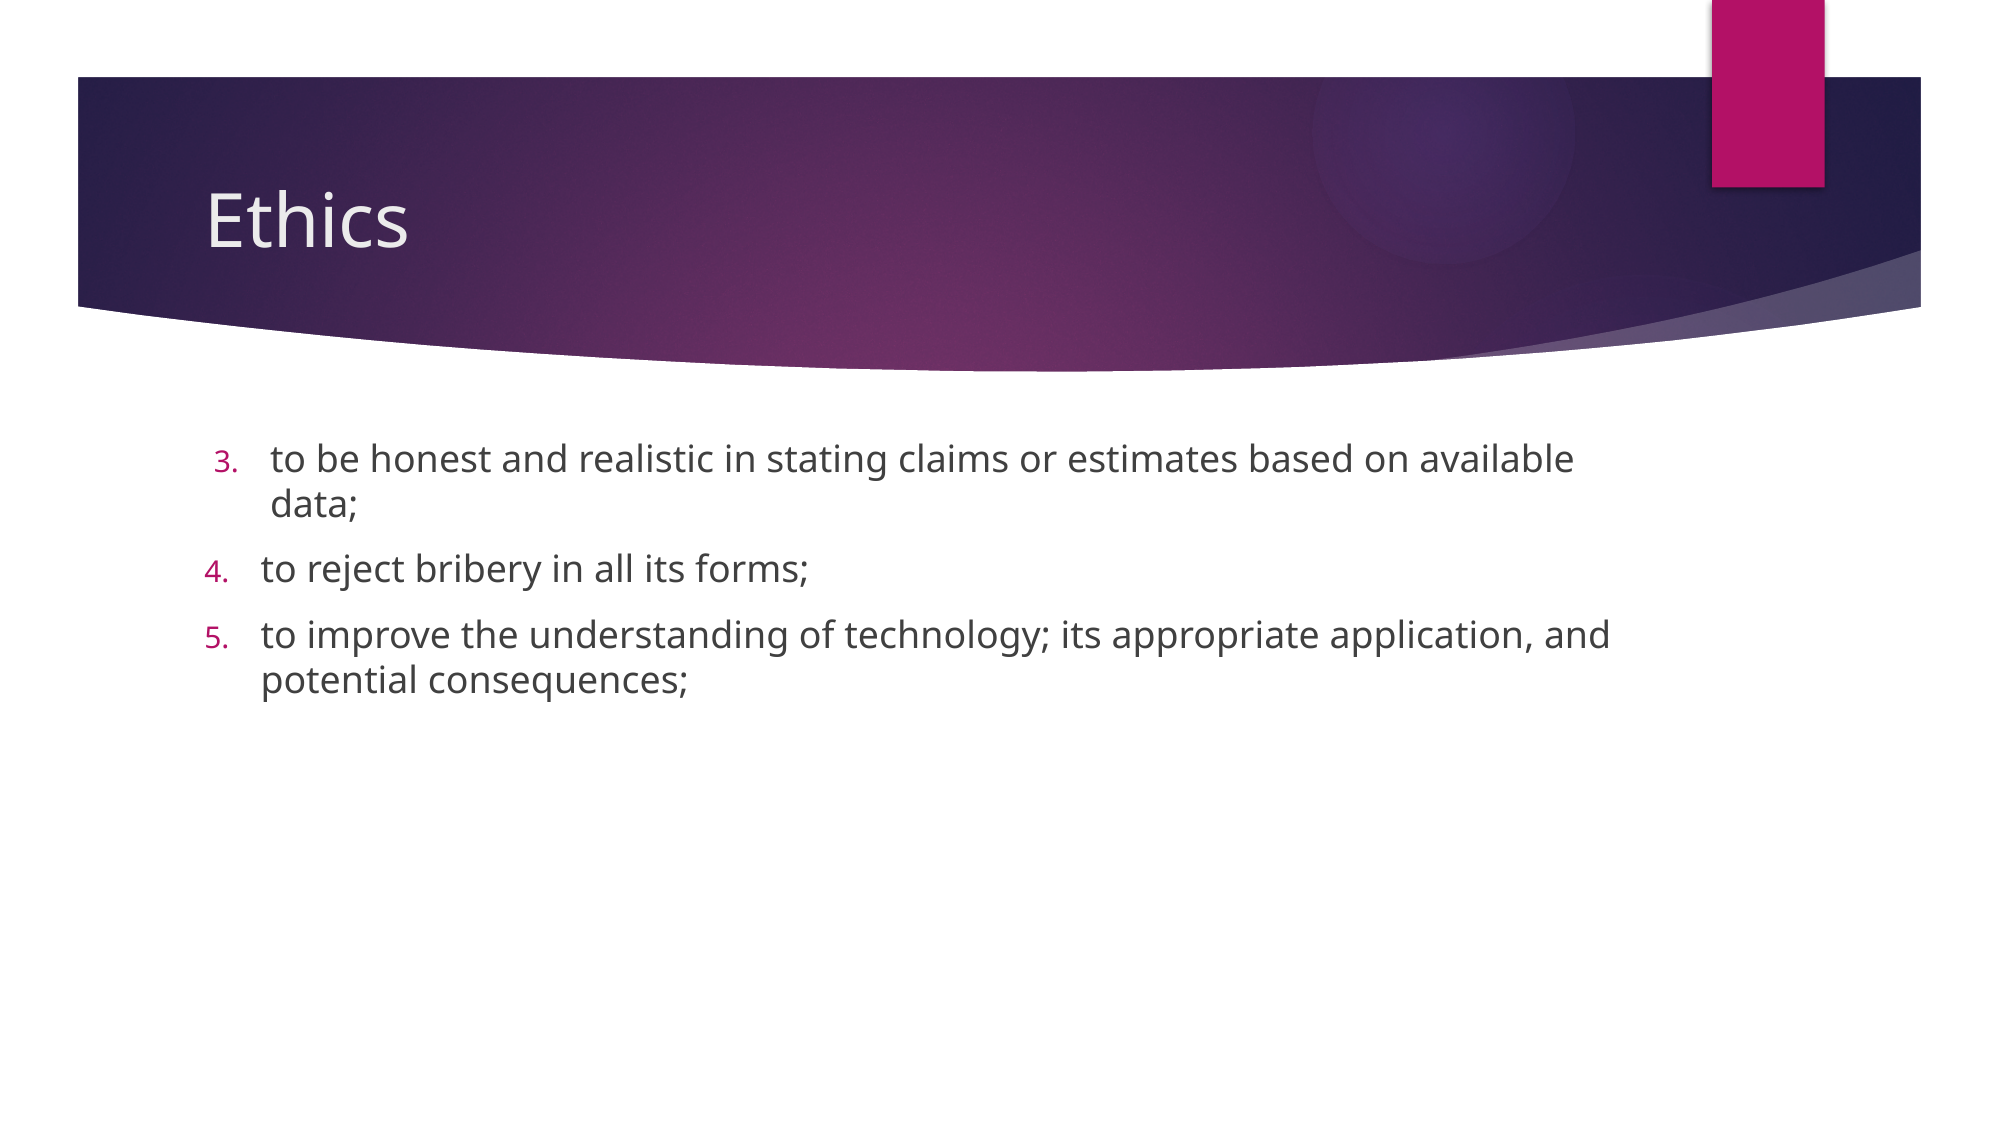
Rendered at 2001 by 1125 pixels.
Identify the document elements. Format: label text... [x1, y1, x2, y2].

list to be honest and realistic in stating claims or estimates based on available data; to reject bribery in all its forms; to improve the understanding of technology; its appropriate application, and potential consequences; [189, 427, 1638, 988]
title Ethics [189, 159, 1627, 276]
